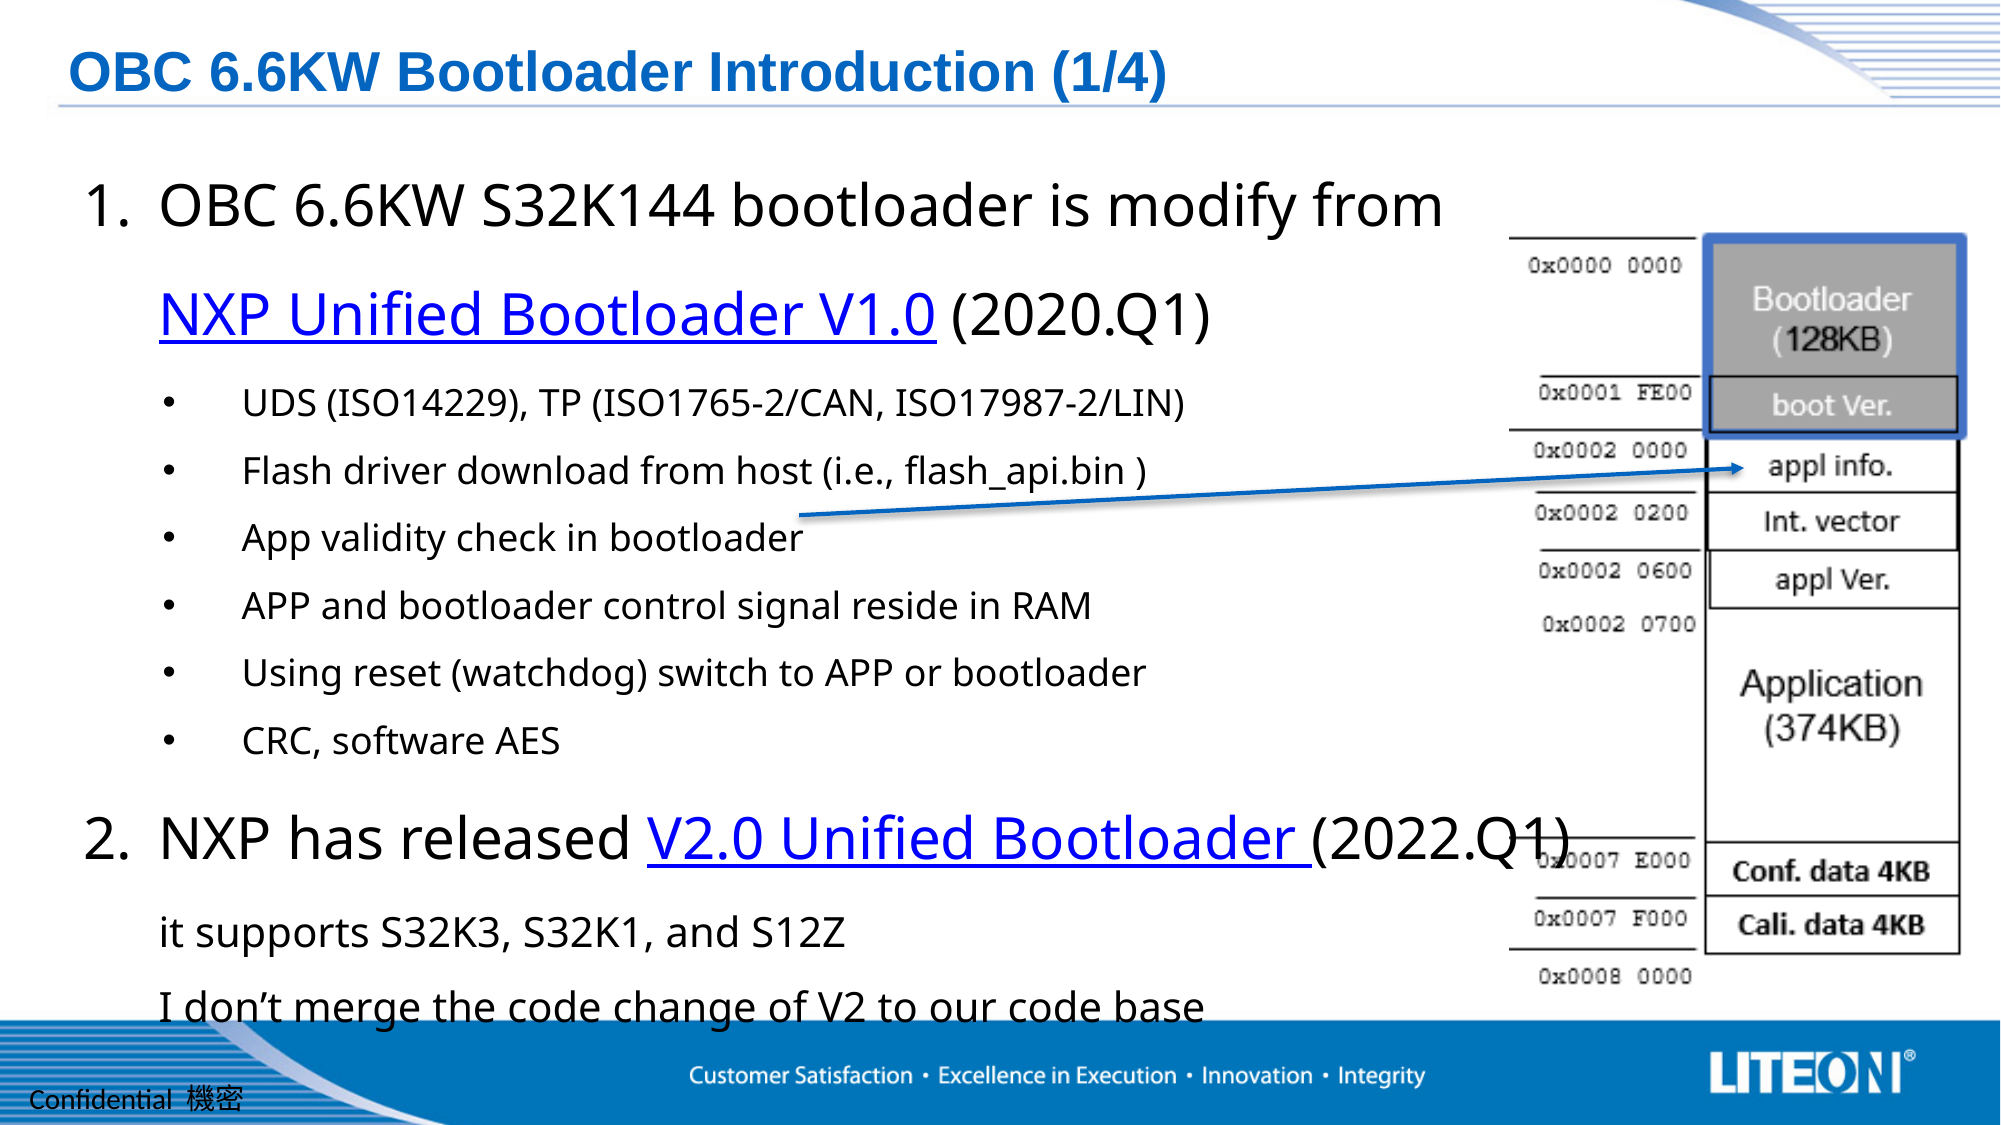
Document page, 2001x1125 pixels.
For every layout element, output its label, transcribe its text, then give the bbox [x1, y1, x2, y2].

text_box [798, 467, 1745, 516]
text_box OBC 6.6KW Bootloader Introduction (1/4) [68, 19, 1792, 103]
picture [0, 0, 2001, 1125]
text_box OBC 6.6KW S32K144 bootloader is modify from NXP Unified Bootloader V1.0 (2020.Q1) UDS (ISO14229), TP (ISO1765-2/CAN, ISO17987-2/LIN) Flash driver download from host (i.e., flash_api.bin ) App validity check in bootloader APP and bootloader control signal reside in RAM Using reset (watchdog) switch to APP or bootloader CRC, software AES NXP has released V2.0 Unified Bootloader (2022.Q1) it supports S32K3, S32K1, and S12Z I don’t merge the code change of V2 to our code base [68, 125, 1871, 1038]
